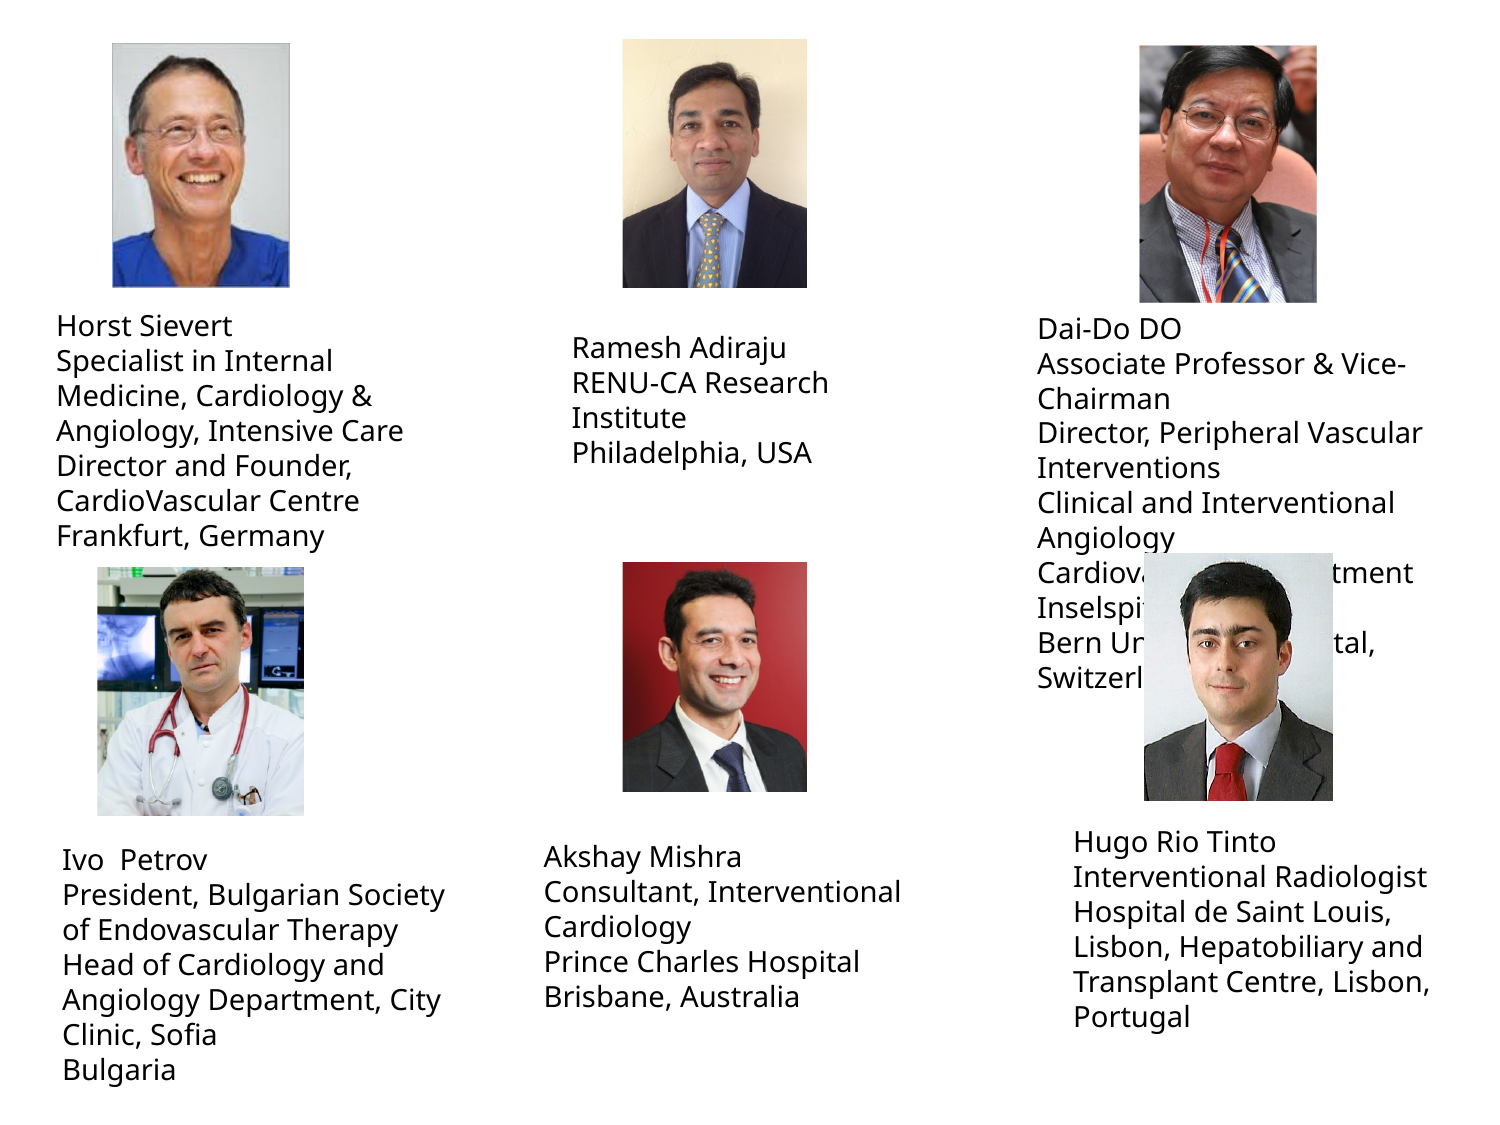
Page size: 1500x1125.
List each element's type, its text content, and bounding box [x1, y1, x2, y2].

text_box Akshay Mishra Consultant, Interventional Cardiology Prince Charles Hospital Brisbane, Australia [528, 831, 940, 1021]
text_box Ivo Petrov President, Bulgarian Society of Endovascular Therapy Head of Cardiology and Angiology Department, City Clinic, Sofia Bulgaria [47, 834, 467, 1094]
text_box Hugo Rio Tinto Interventional Radiologist Hospital de Saint Louis, Lisbon, Hepatobiliary and Transplant Centre, Lisbon, Portugal [1058, 815, 1471, 1041]
picture [111, 43, 290, 288]
picture [1139, 45, 1318, 303]
picture [97, 567, 305, 816]
picture [1143, 553, 1333, 801]
picture [622, 39, 808, 288]
text_box Ramesh Adiraju RENU-CA Research Institute Philadelphia, USA [556, 321, 912, 477]
text_box Horst Sievert Specialist in Internal Medicine, Cardiology & Angiology, Intensive Care Director and Founder, CardioVascular Centre Frankfurt, Germany [41, 299, 467, 560]
text_box Dai-Do DO Associate Professor & Vice-Chairman Director, Peripheral Vascular Interventions Clinical and Interventional Angiology Cardiovascular Department Inselspital, Bern University Hospital, Switzerland [1022, 302, 1500, 702]
picture [622, 562, 808, 793]
